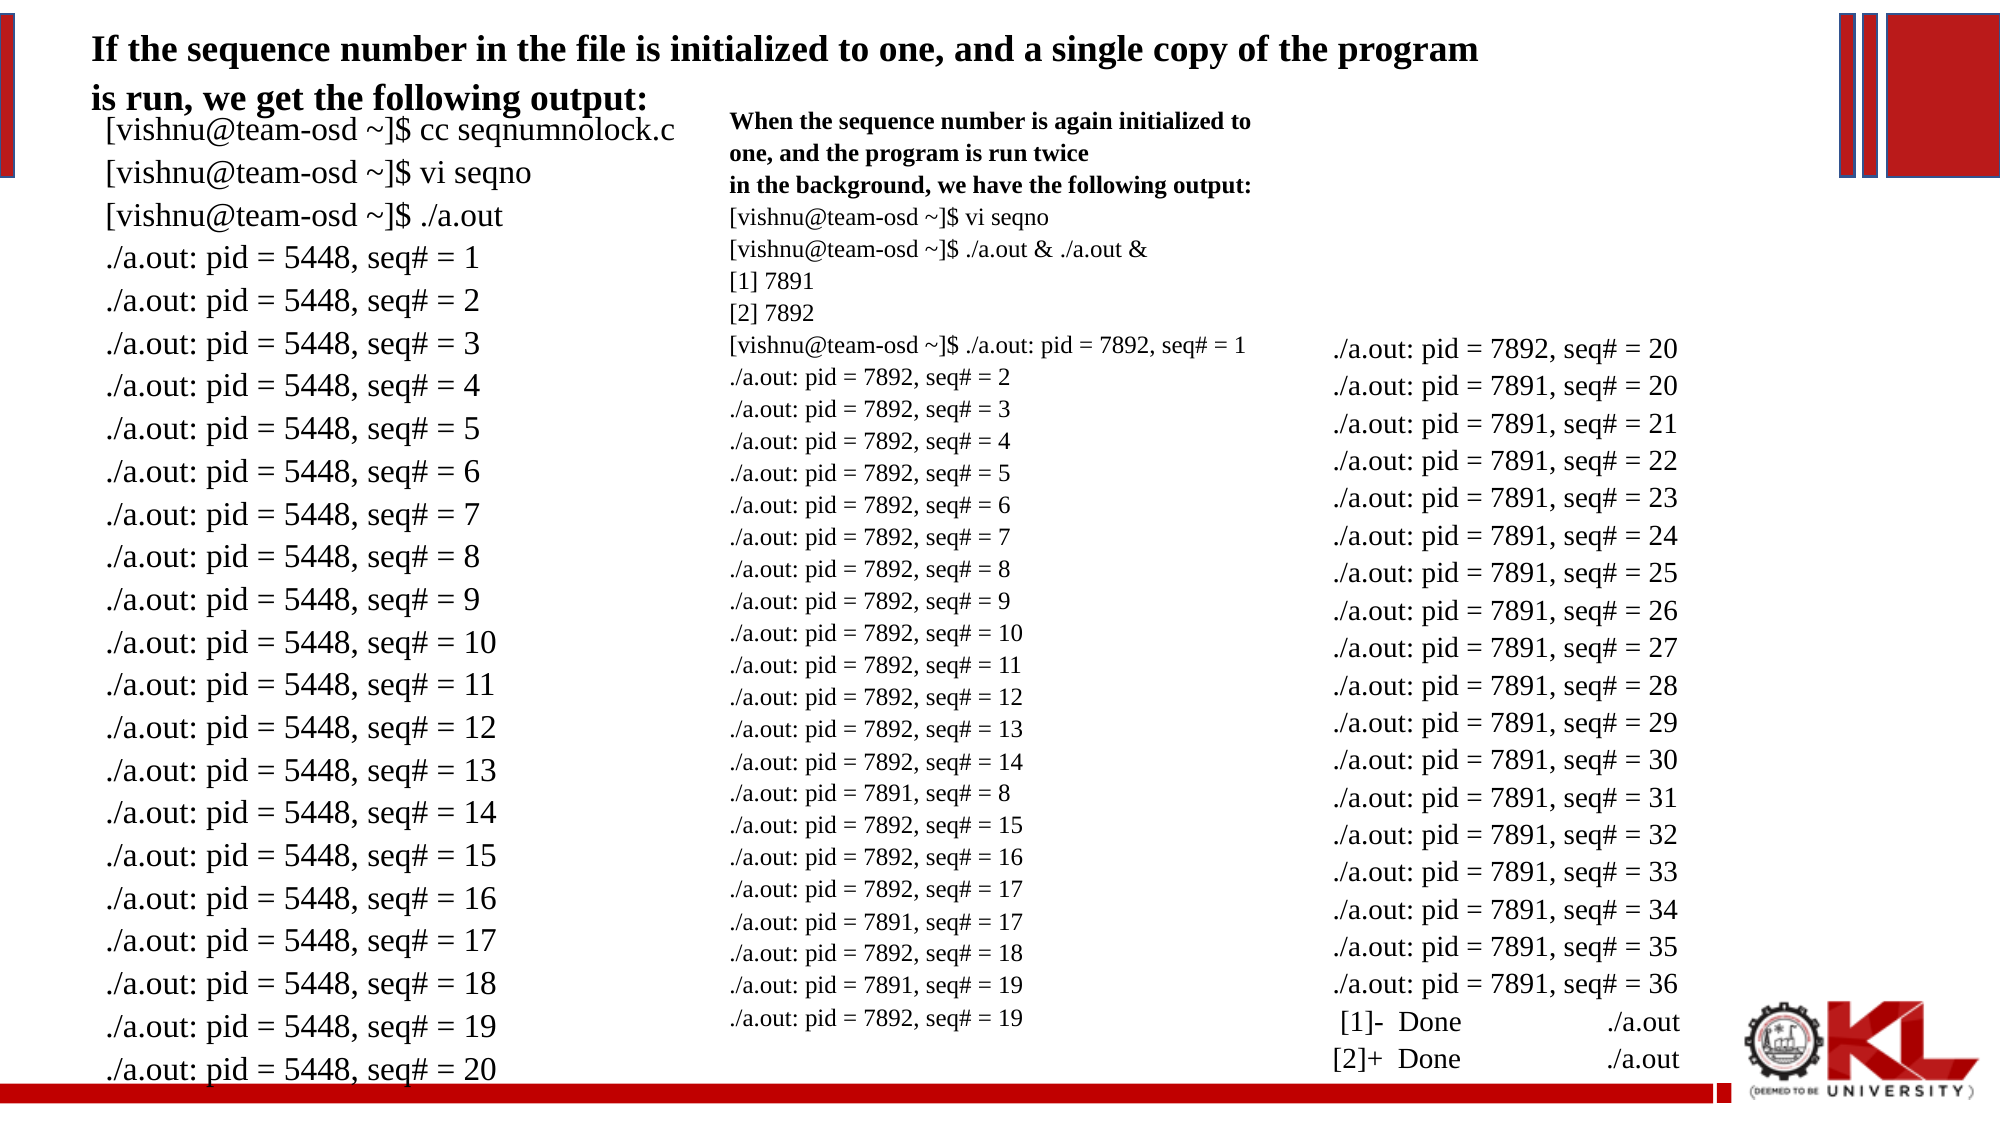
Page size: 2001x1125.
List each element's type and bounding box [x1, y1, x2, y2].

text_box [0, 0, 2000, 1104]
